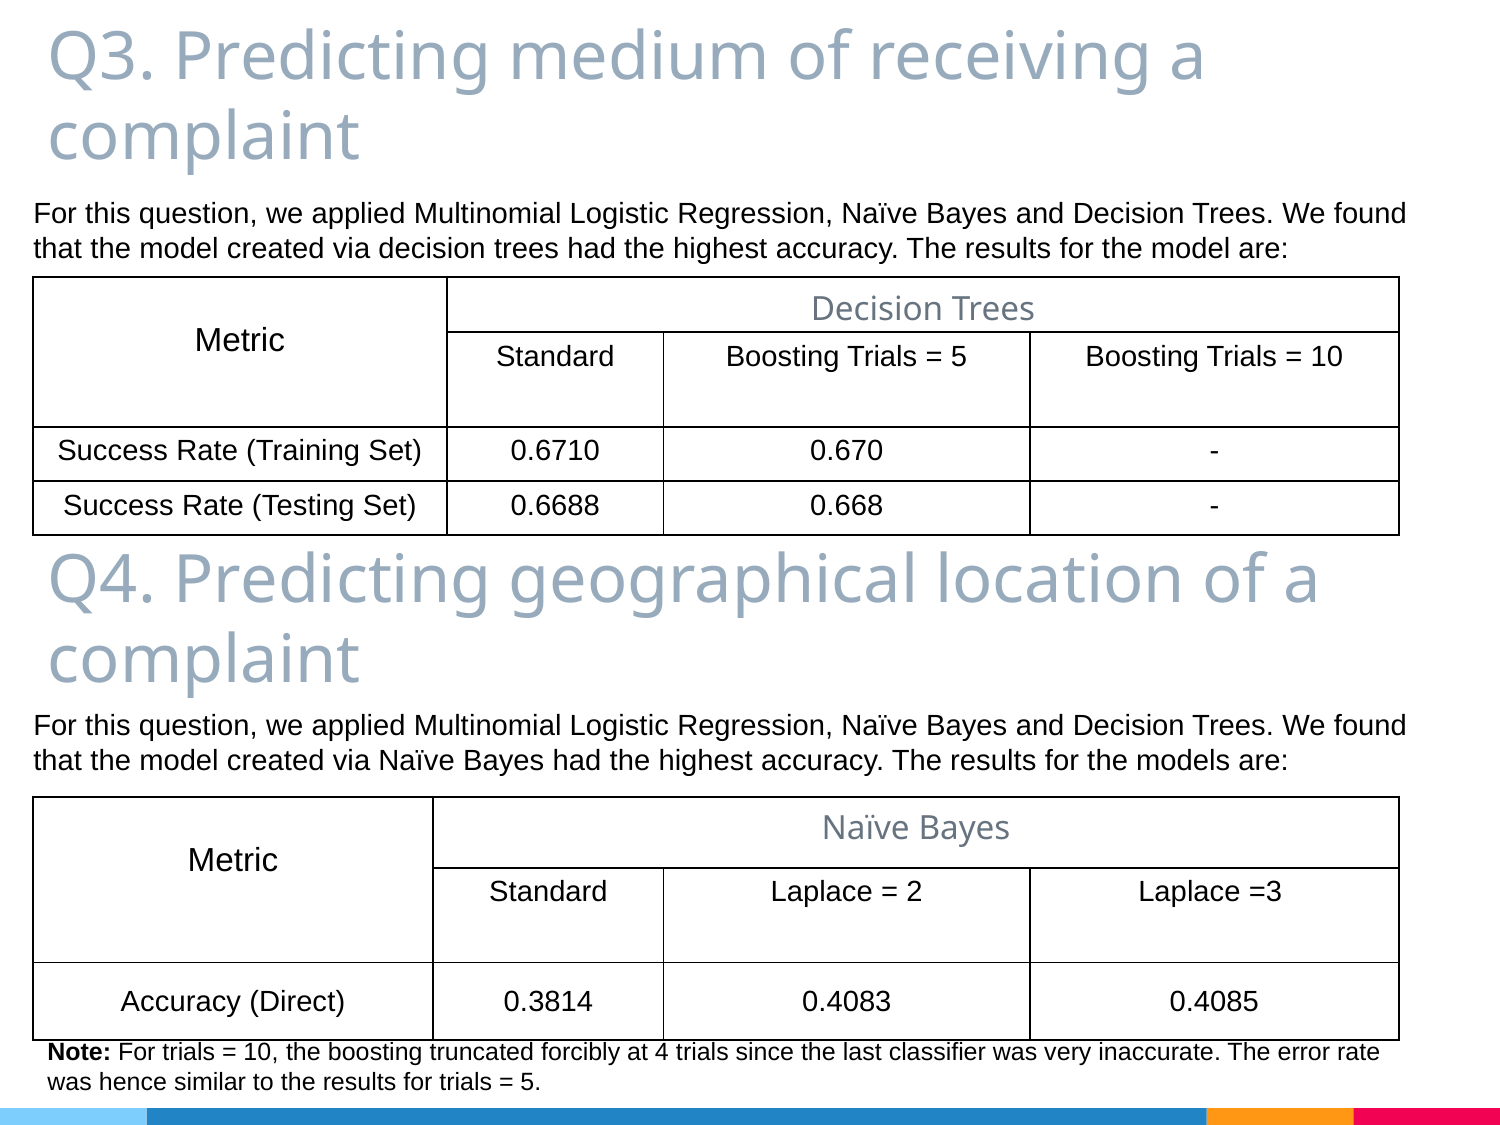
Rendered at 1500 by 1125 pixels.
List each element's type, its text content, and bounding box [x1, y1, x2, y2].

table_cell Laplace =3 [1031, 869, 1398, 962]
table_cell 0.6688 [448, 482, 663, 534]
table_cell Success Rate (Training Set) [34, 428, 446, 480]
text_box For this question, we applied Multinomial Logistic Regression, Naïve Bayes and Decision Trees. We found that the model created via decision trees had the highest accuracy. The results for the model are: [18, 187, 1433, 273]
table_cell 0.668 [664, 482, 1029, 534]
table_cell Accuracy (Direct) [34, 963, 432, 1039]
table_cell Laplace = 2 [664, 869, 1029, 962]
table_cell 0.6710 [448, 428, 663, 480]
table_header Naïve Bayes [434, 798, 1398, 867]
title Q3. Predicting medium of receiving a complaint [32, 0, 1430, 187]
table_header Metric [34, 798, 432, 962]
text_box Note: For trials = 10, the boosting truncated forcibly at 4 trials since the last classifier was very inaccurate. The error rate was hence similar to the results for trials = 5. [32, 1028, 1433, 1103]
table_cell - [1031, 428, 1398, 480]
table_cell Boosting Trials = 10 [1031, 333, 1398, 426]
text_box For this question, we applied Multinomial Logistic Regression, Naïve Bayes and Decision Trees. We found that the model created via Naïve Bayes had the highest accuracy. The results for the models are: [18, 699, 1433, 784]
table_cell Standard [434, 869, 663, 962]
table_cell 0.4083 [664, 963, 1029, 1039]
table_header Decision Trees [448, 278, 1398, 331]
table_cell 0.670 [664, 428, 1029, 480]
table_cell - [1031, 482, 1398, 534]
text_box Q4. Predicting geographical location of a complaint [32, 523, 1429, 699]
table_header Metric [34, 278, 446, 426]
table_cell Boosting Trials = 5 [664, 333, 1029, 426]
table_cell Standard [448, 333, 663, 426]
table_cell Success Rate (Testing Set) [34, 482, 446, 534]
table_cell 0.4085 [1031, 963, 1398, 1039]
table_cell 0.3814 [434, 963, 663, 1039]
